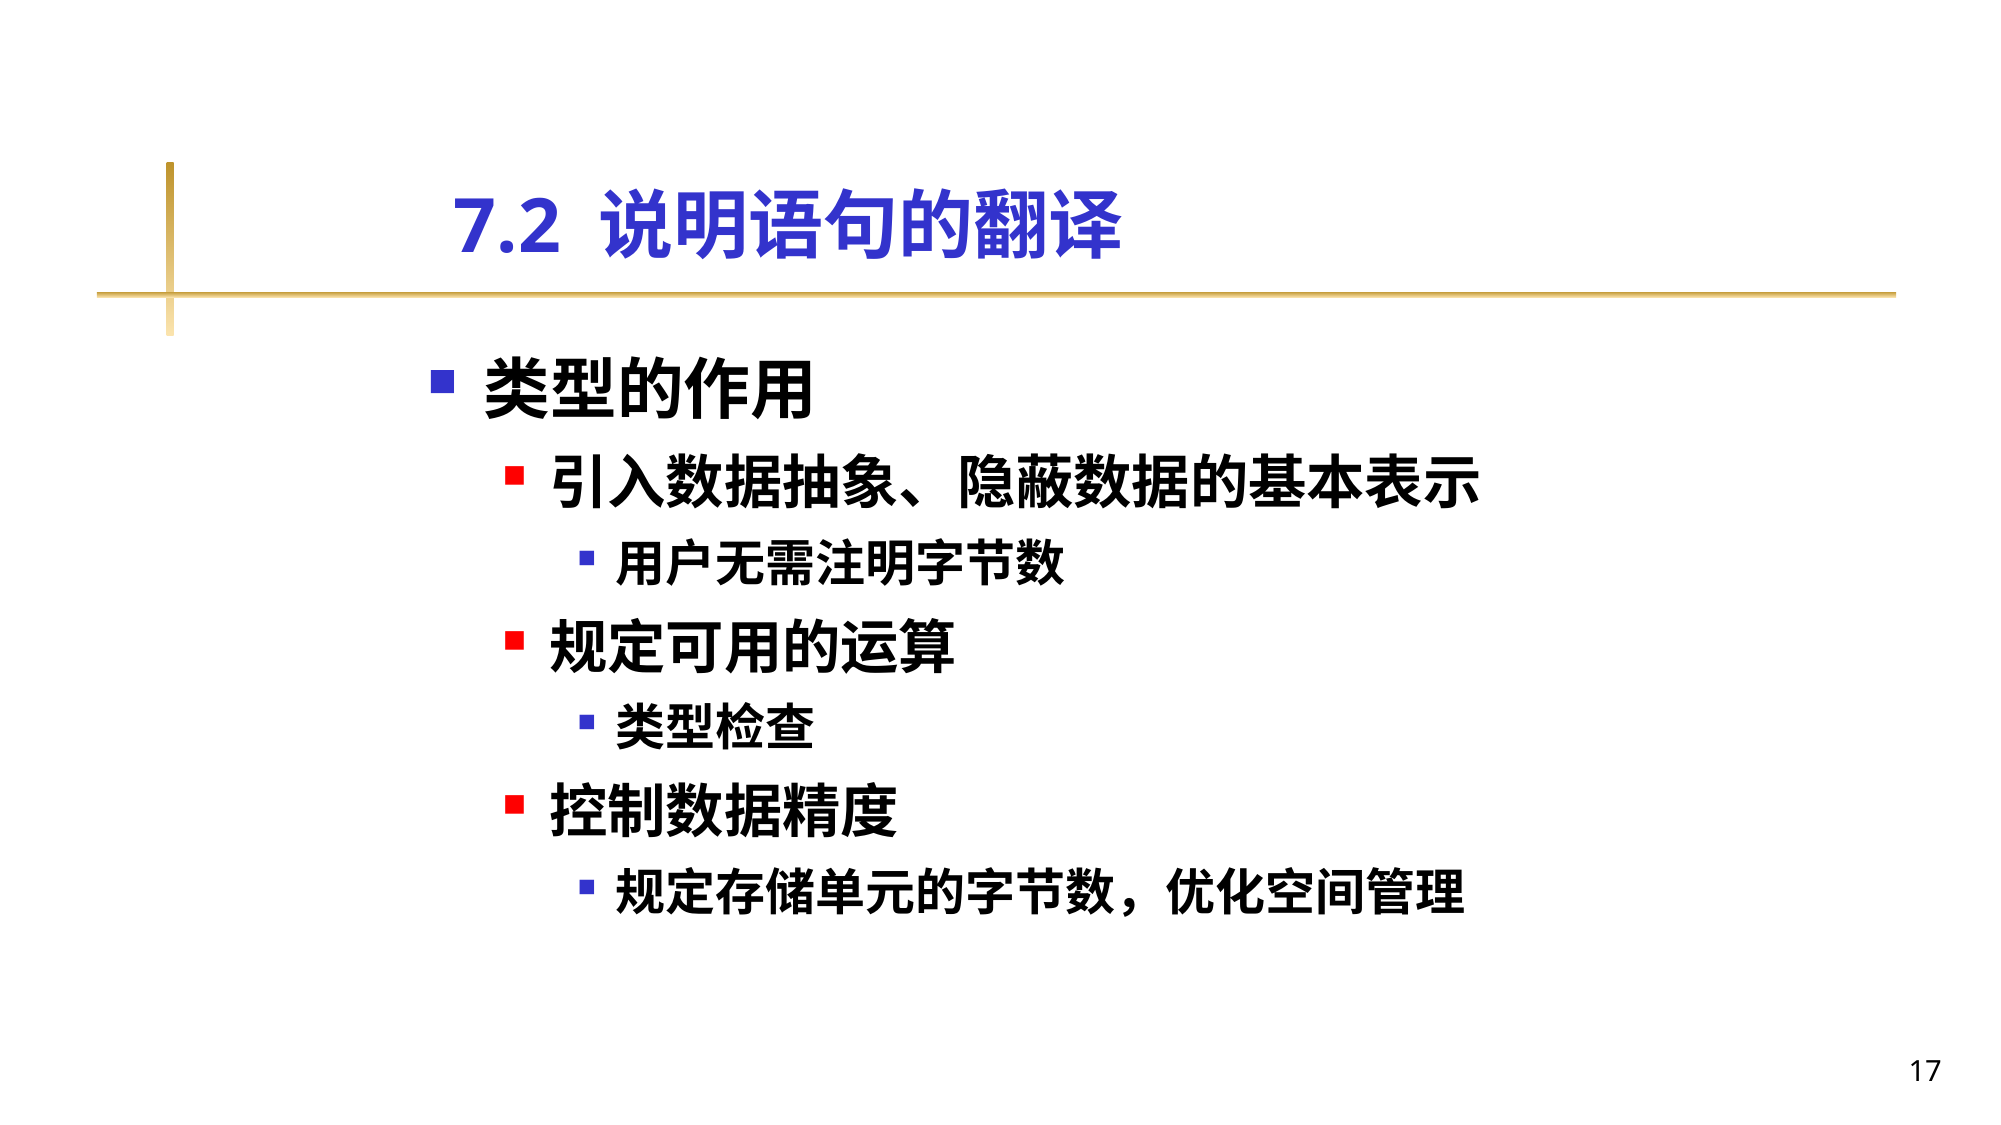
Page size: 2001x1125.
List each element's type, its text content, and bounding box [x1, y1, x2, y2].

title 7.2 说明语句的翻译 [438, 149, 1718, 275]
list 类型的作用 引入数据抽象、隐蔽数据的基本表示 用户无需注明字节数 规定可用的运算 类型检查 控制数据精度 规定存储单元的字节数，优化空间管理 [412, 331, 1688, 1006]
slide_number 17 [1540, 1023, 1958, 1100]
